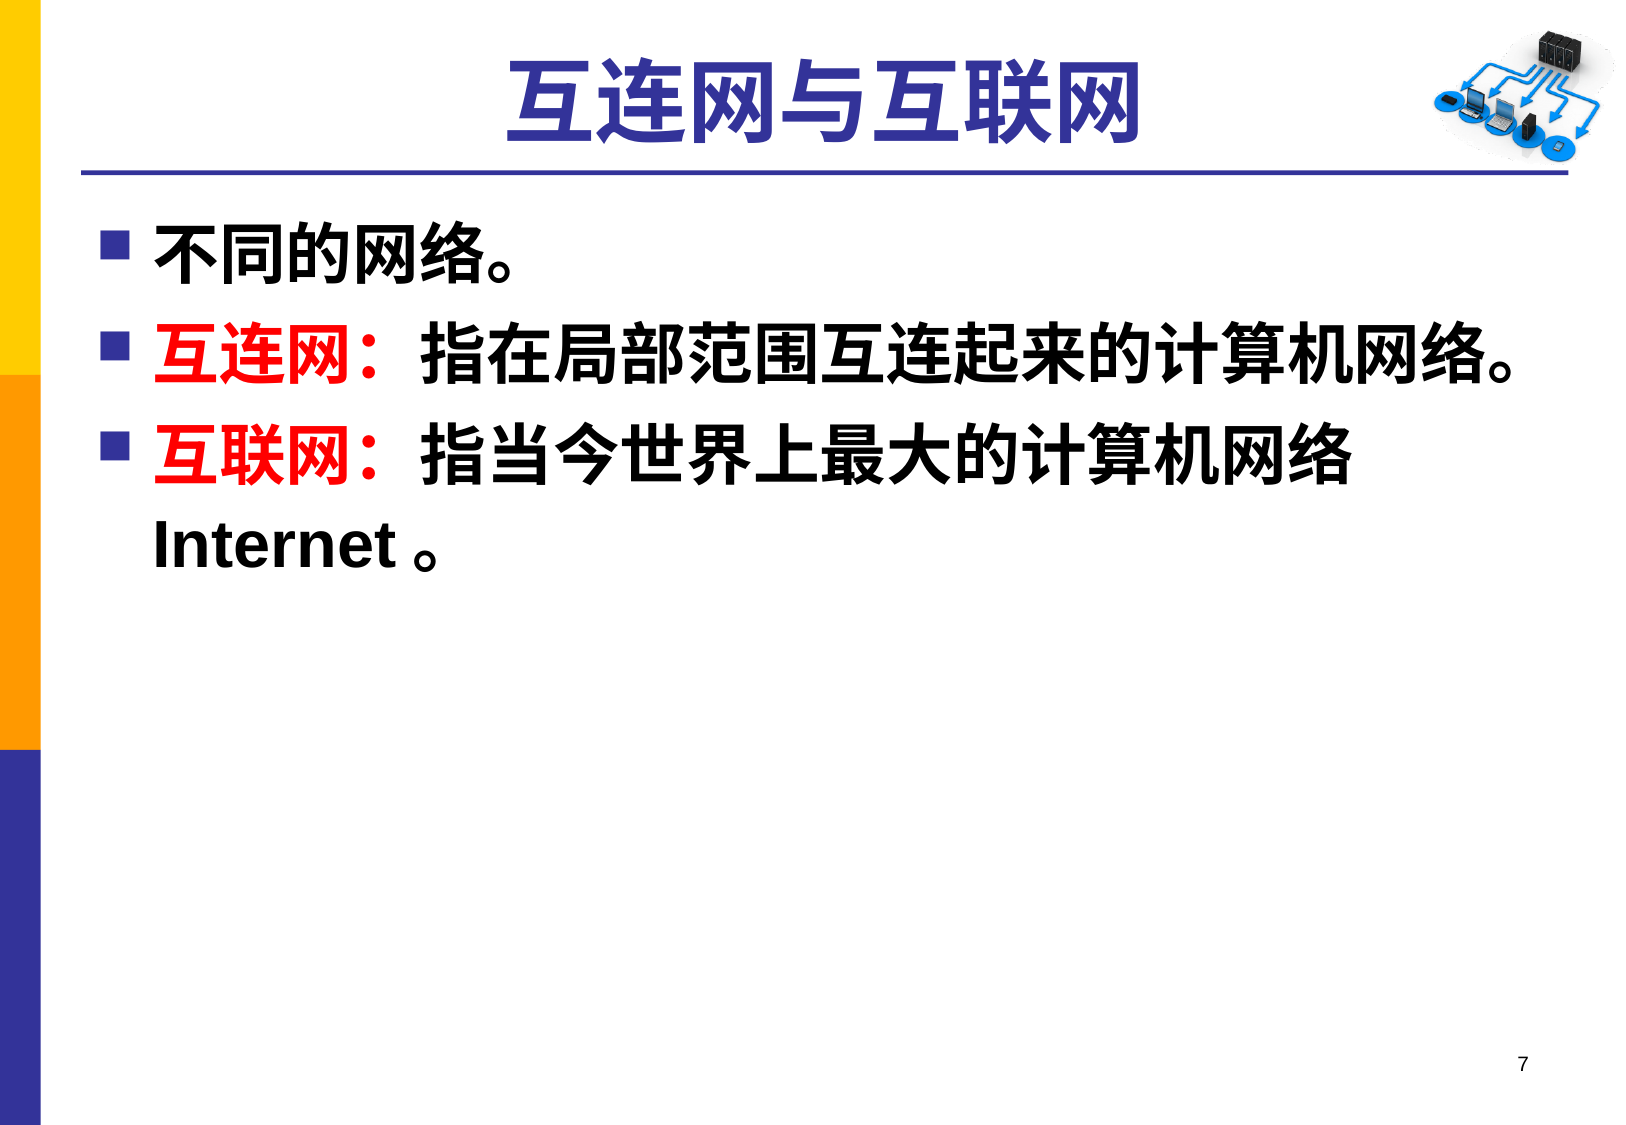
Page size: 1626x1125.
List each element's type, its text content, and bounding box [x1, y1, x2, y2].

slide_number 7 [1164, 1042, 1544, 1118]
title 互连网与互联网 [81, 30, 1569, 161]
picture [1431, 30, 1616, 165]
list 不同的网络。 互连网：指在局部范围互连起来的计算机网络。 互联网：指当今世界上最大的计算机网络 Internet。 [81, 196, 1569, 1006]
